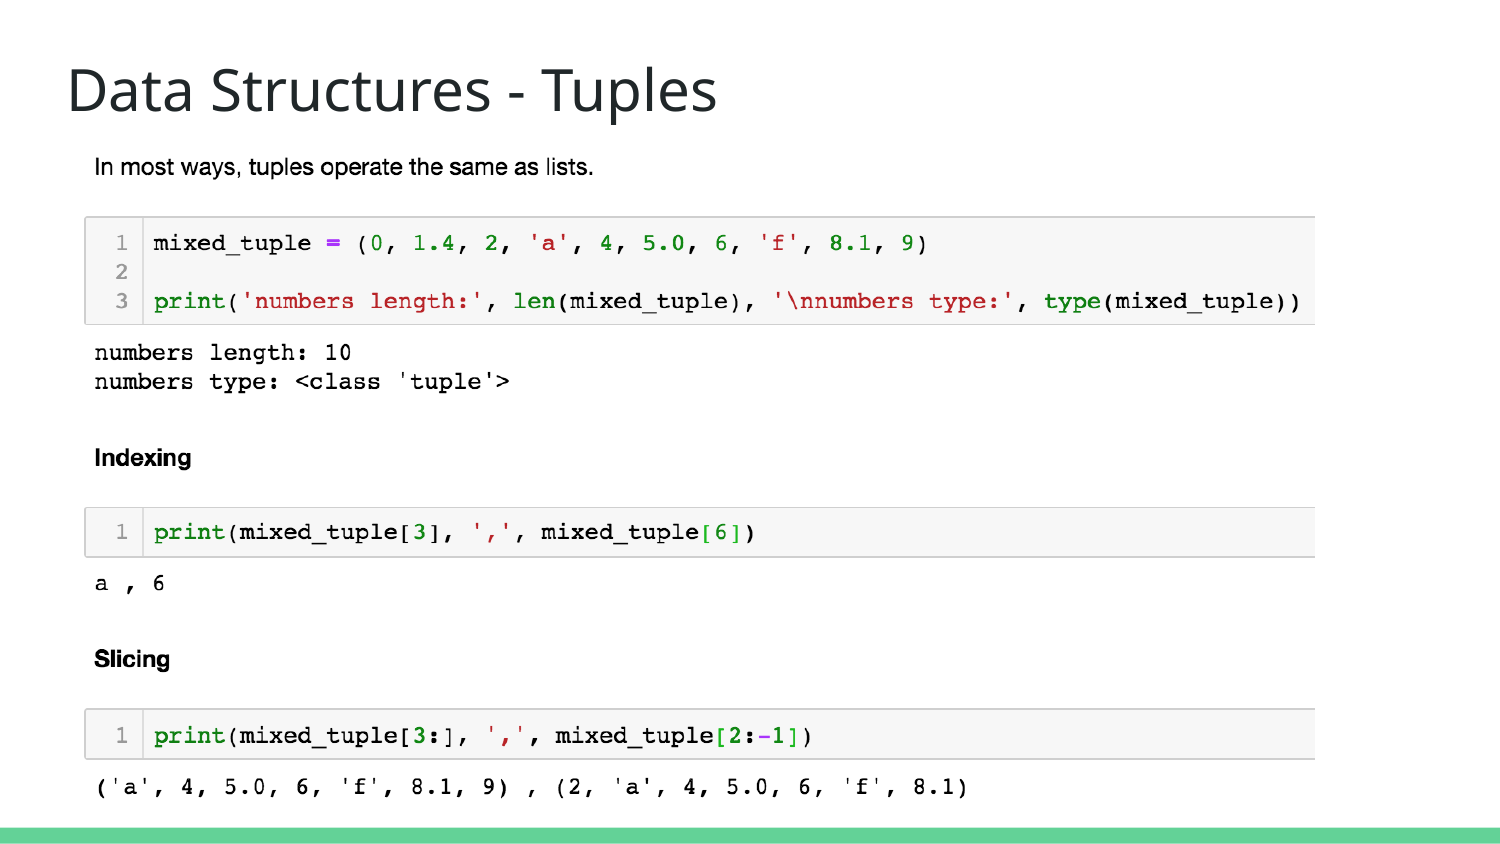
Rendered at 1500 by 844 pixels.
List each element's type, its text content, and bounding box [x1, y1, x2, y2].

title Data Structures - Tuples [51, 38, 1449, 133]
picture [75, 148, 1316, 808]
